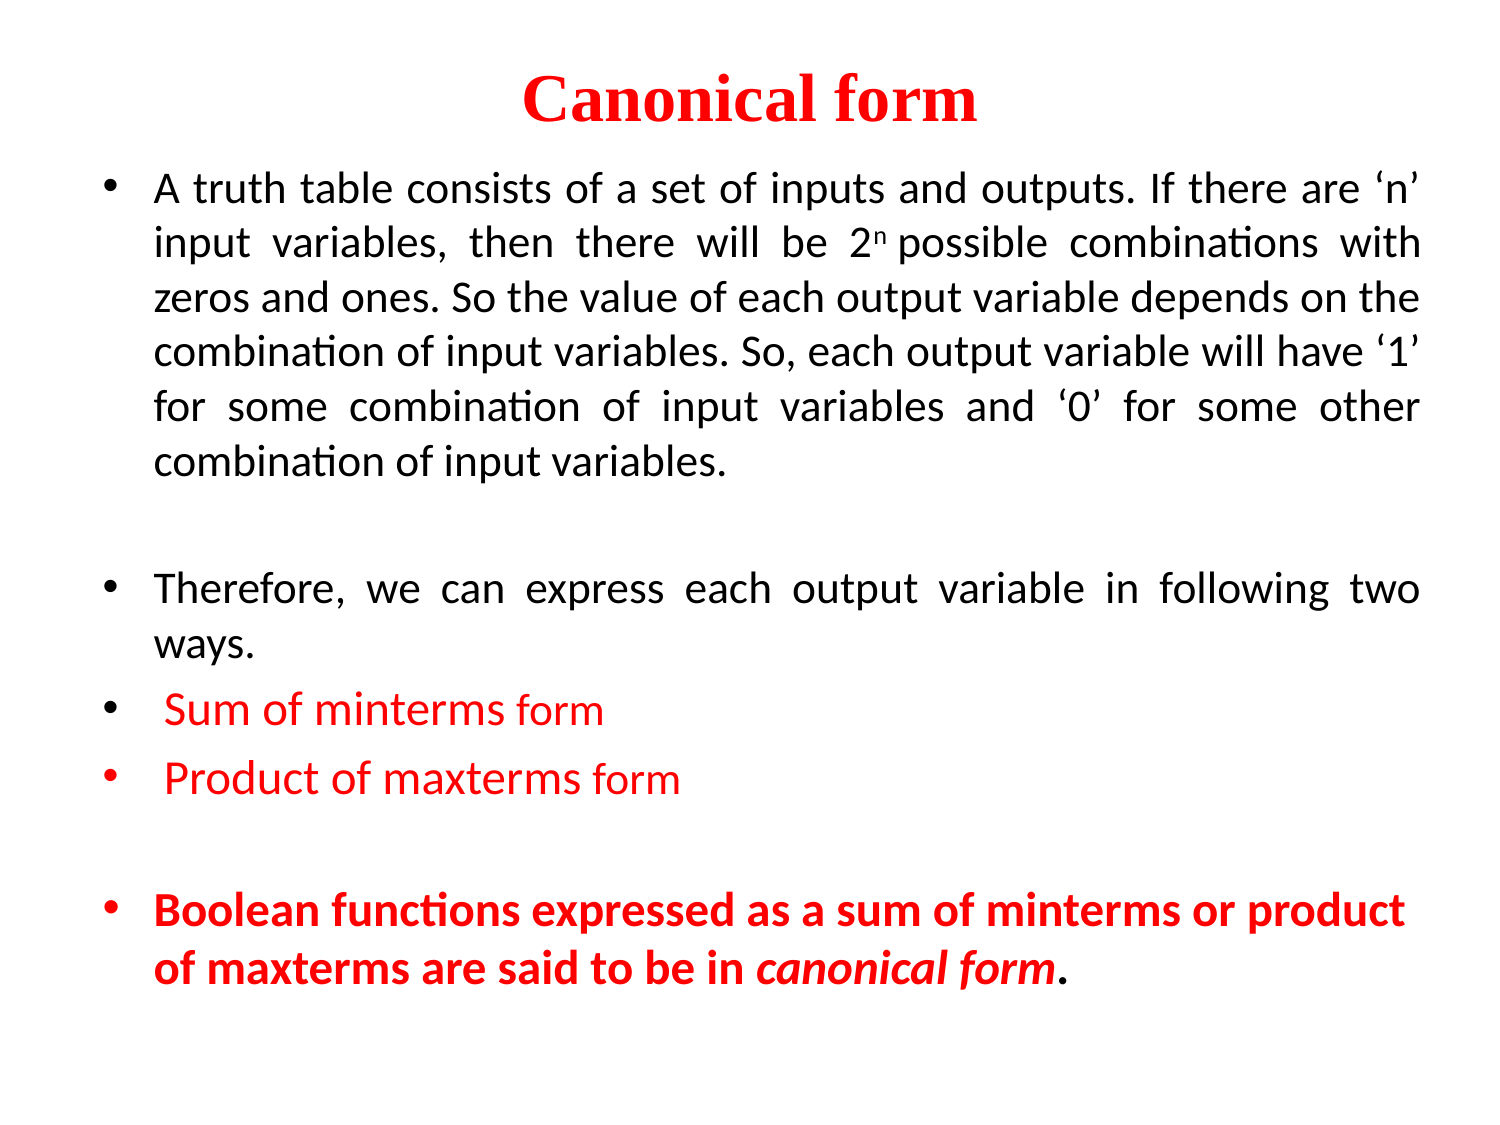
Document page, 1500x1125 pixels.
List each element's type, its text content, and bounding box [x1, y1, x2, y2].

list A truth table consists of a set of inputs and outputs. If there are ‘n’ input variables, then there will be 2n possible combinations with zeros and ones. So the value of each output variable depends on the combination of input variables. So, each output variable will have ‘1’ for some combination of input variables and ‘0’ for some other combination of input variables. Therefore, we can express each output variable in following two ways. Sum of minterms form Product of maxterms form Boolean functions expressed as a sum of minterms or product of maxterms are said to be in canonical form. [87, 149, 1438, 1012]
title Canonical form [75, 45, 1425, 233]
